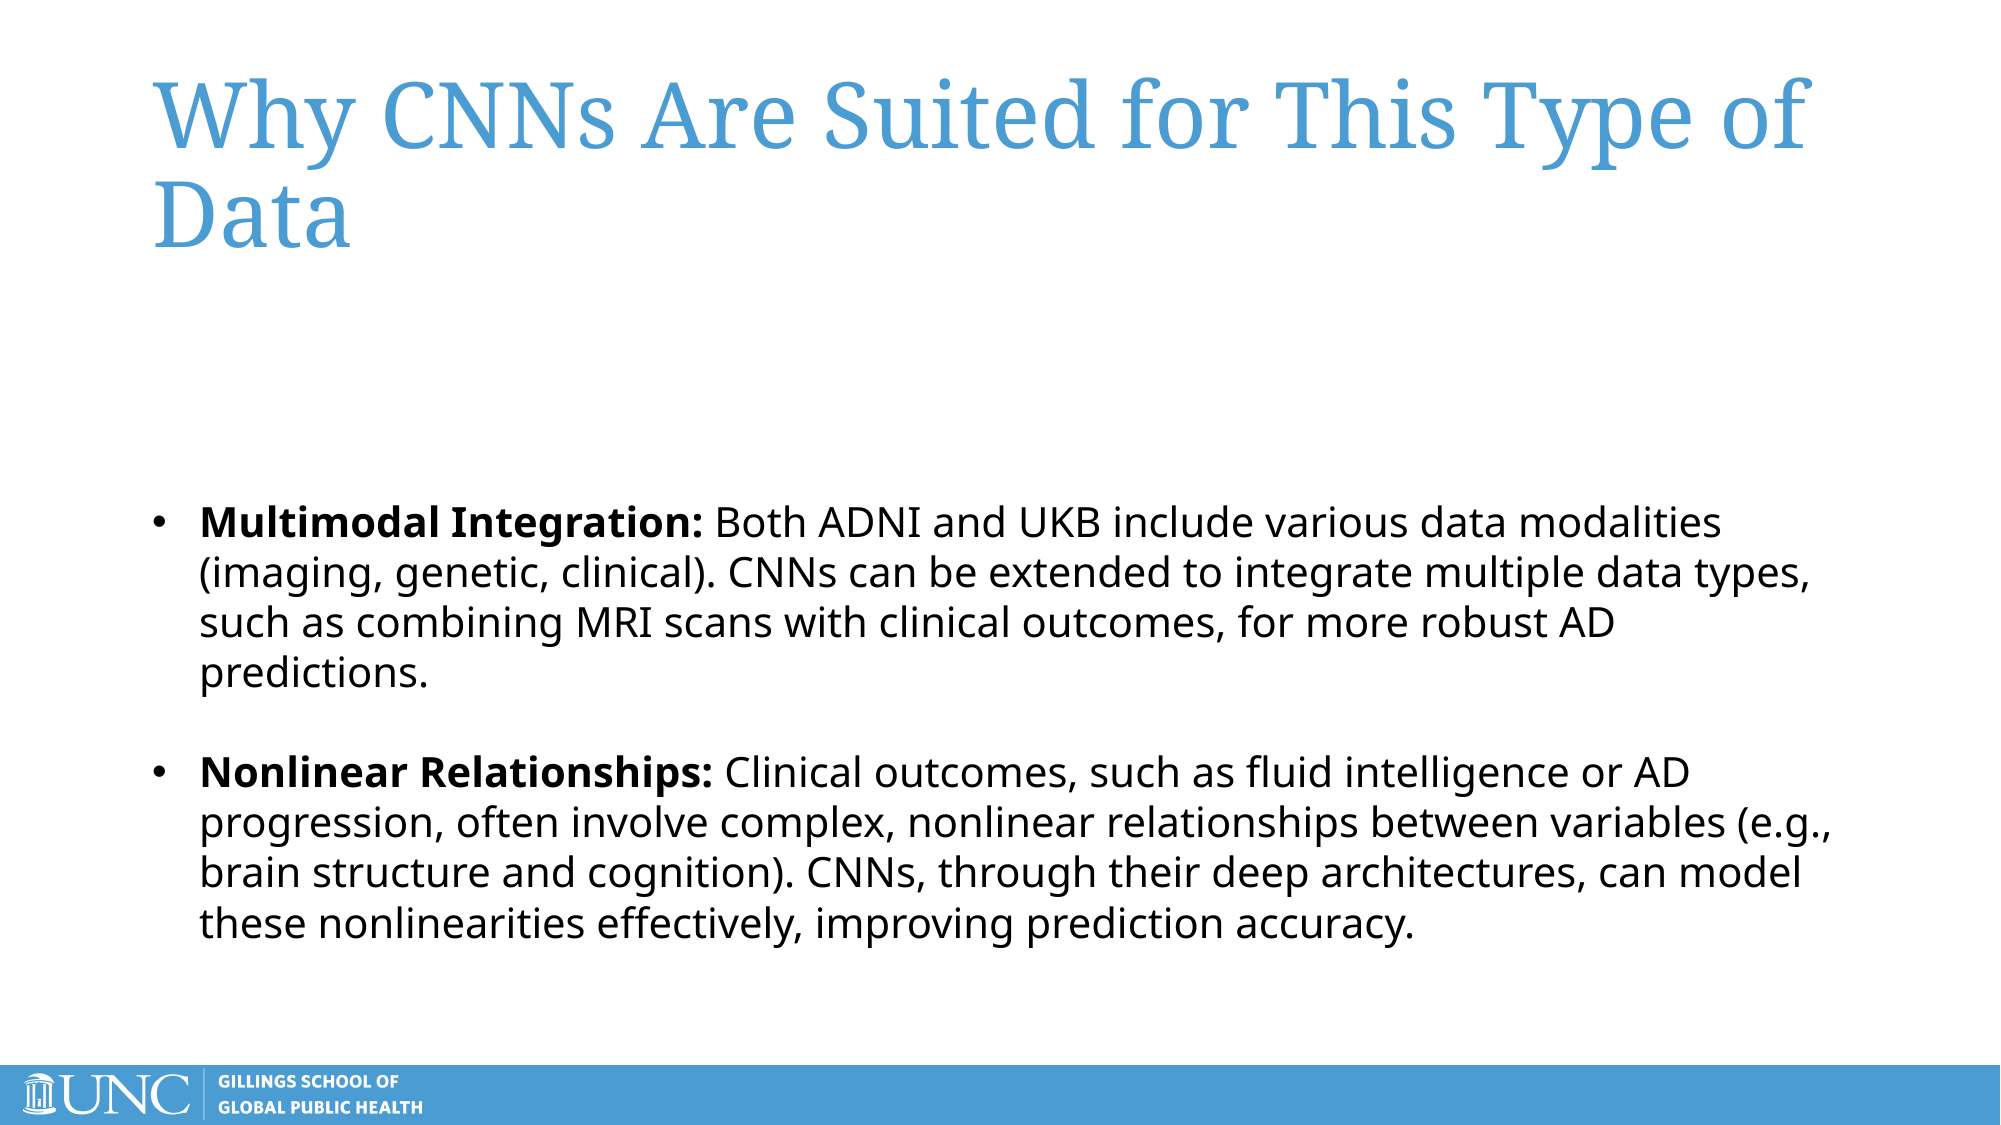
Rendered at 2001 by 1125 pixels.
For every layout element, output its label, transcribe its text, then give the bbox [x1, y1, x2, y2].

picture [23, 1068, 422, 1120]
title Why CNNs Are Suited for This Type of Data [137, 59, 1863, 278]
text_box Multimodal Integration: Both ADNI and UKB include various data modalities (imaging, genetic, clinical). CNNs can be extended to integrate multiple data types, such as combining MRI scans with clinical outcomes, for more robust AD predictions. Nonlinear Relationships: Clinical outcomes, such as fluid intelligence or AD progression, often involve complex, nonlinear relationships between variables (e.g., brain structure and cognition). CNNs, through their deep architectures, can model these nonlinearities effectively, improving prediction accuracy. [137, 488, 1863, 954]
